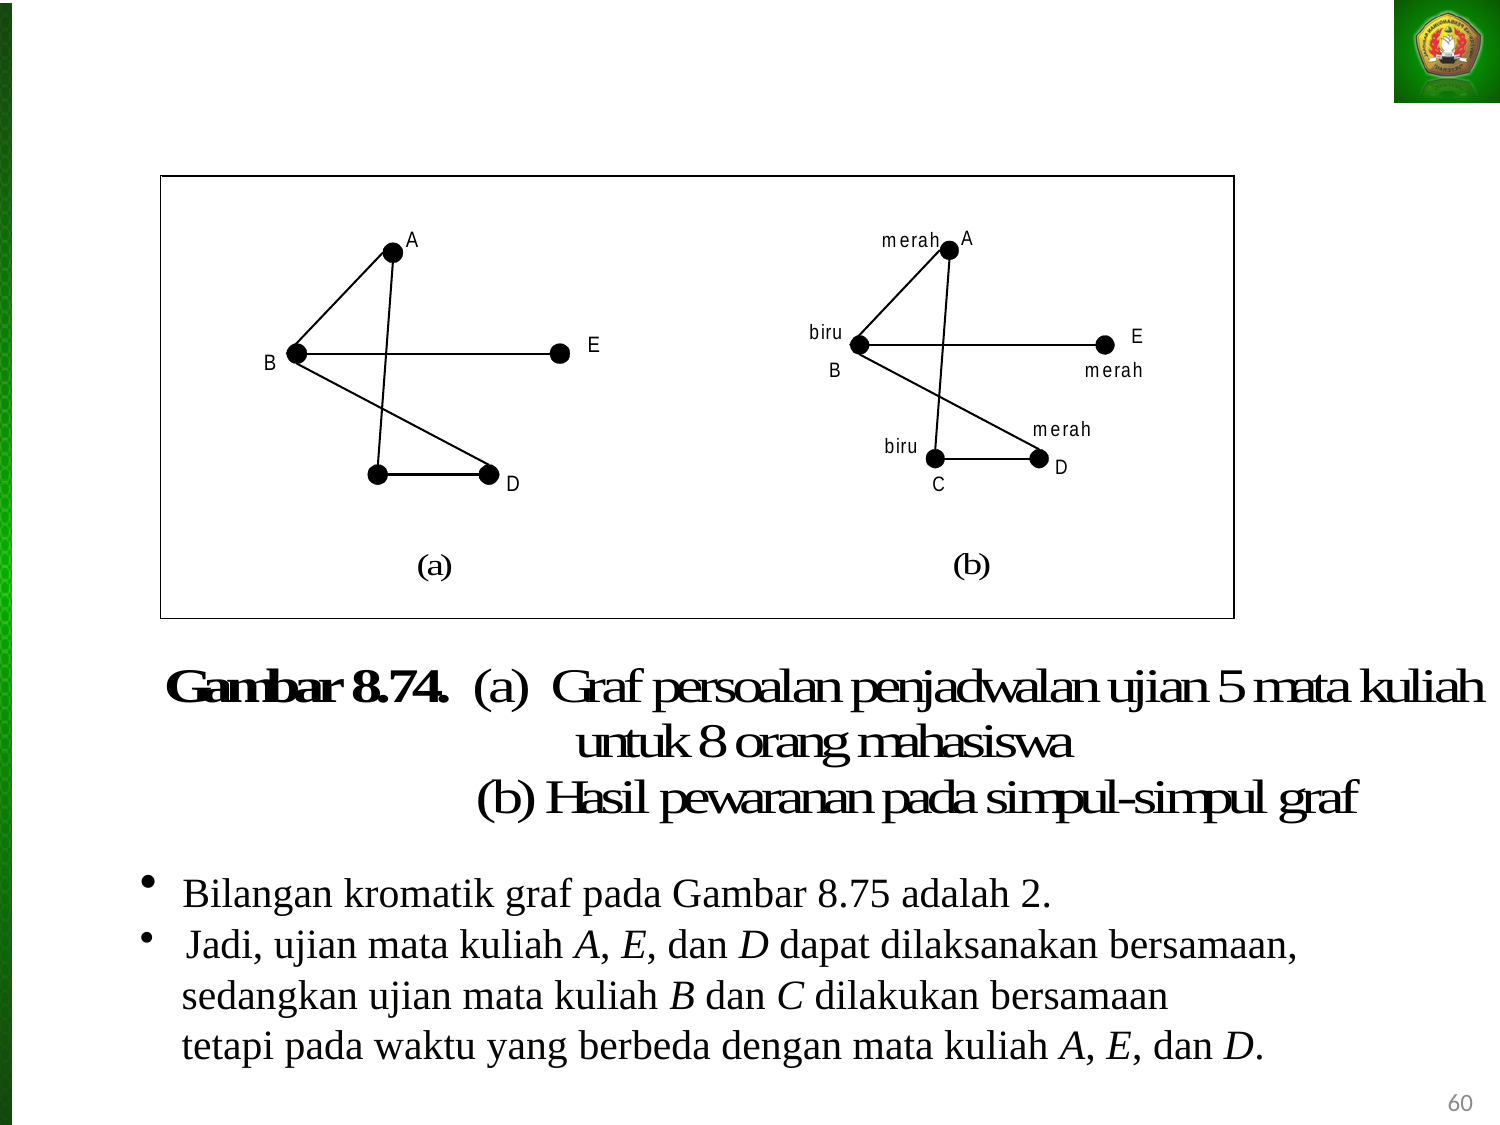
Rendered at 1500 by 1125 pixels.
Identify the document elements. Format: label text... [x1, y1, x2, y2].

picture [0, 3, 12, 1125]
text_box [143, 137, 1500, 907]
slide_number 60 [1148, 1078, 1489, 1125]
text_box Bilangan kromatik graf pada Gambar 8.75 adalah 2. Jadi, ujian mata kuliah A, E, dan D dapat dilaksanakan bersamaan, sedangkan ujian mata kuliah B dan C dilakukan bersamaan tetapi pada waktu yang berbeda dengan mata kuliah A, E, dan D. [124, 849, 1500, 1075]
picture [1394, 0, 1500, 103]
